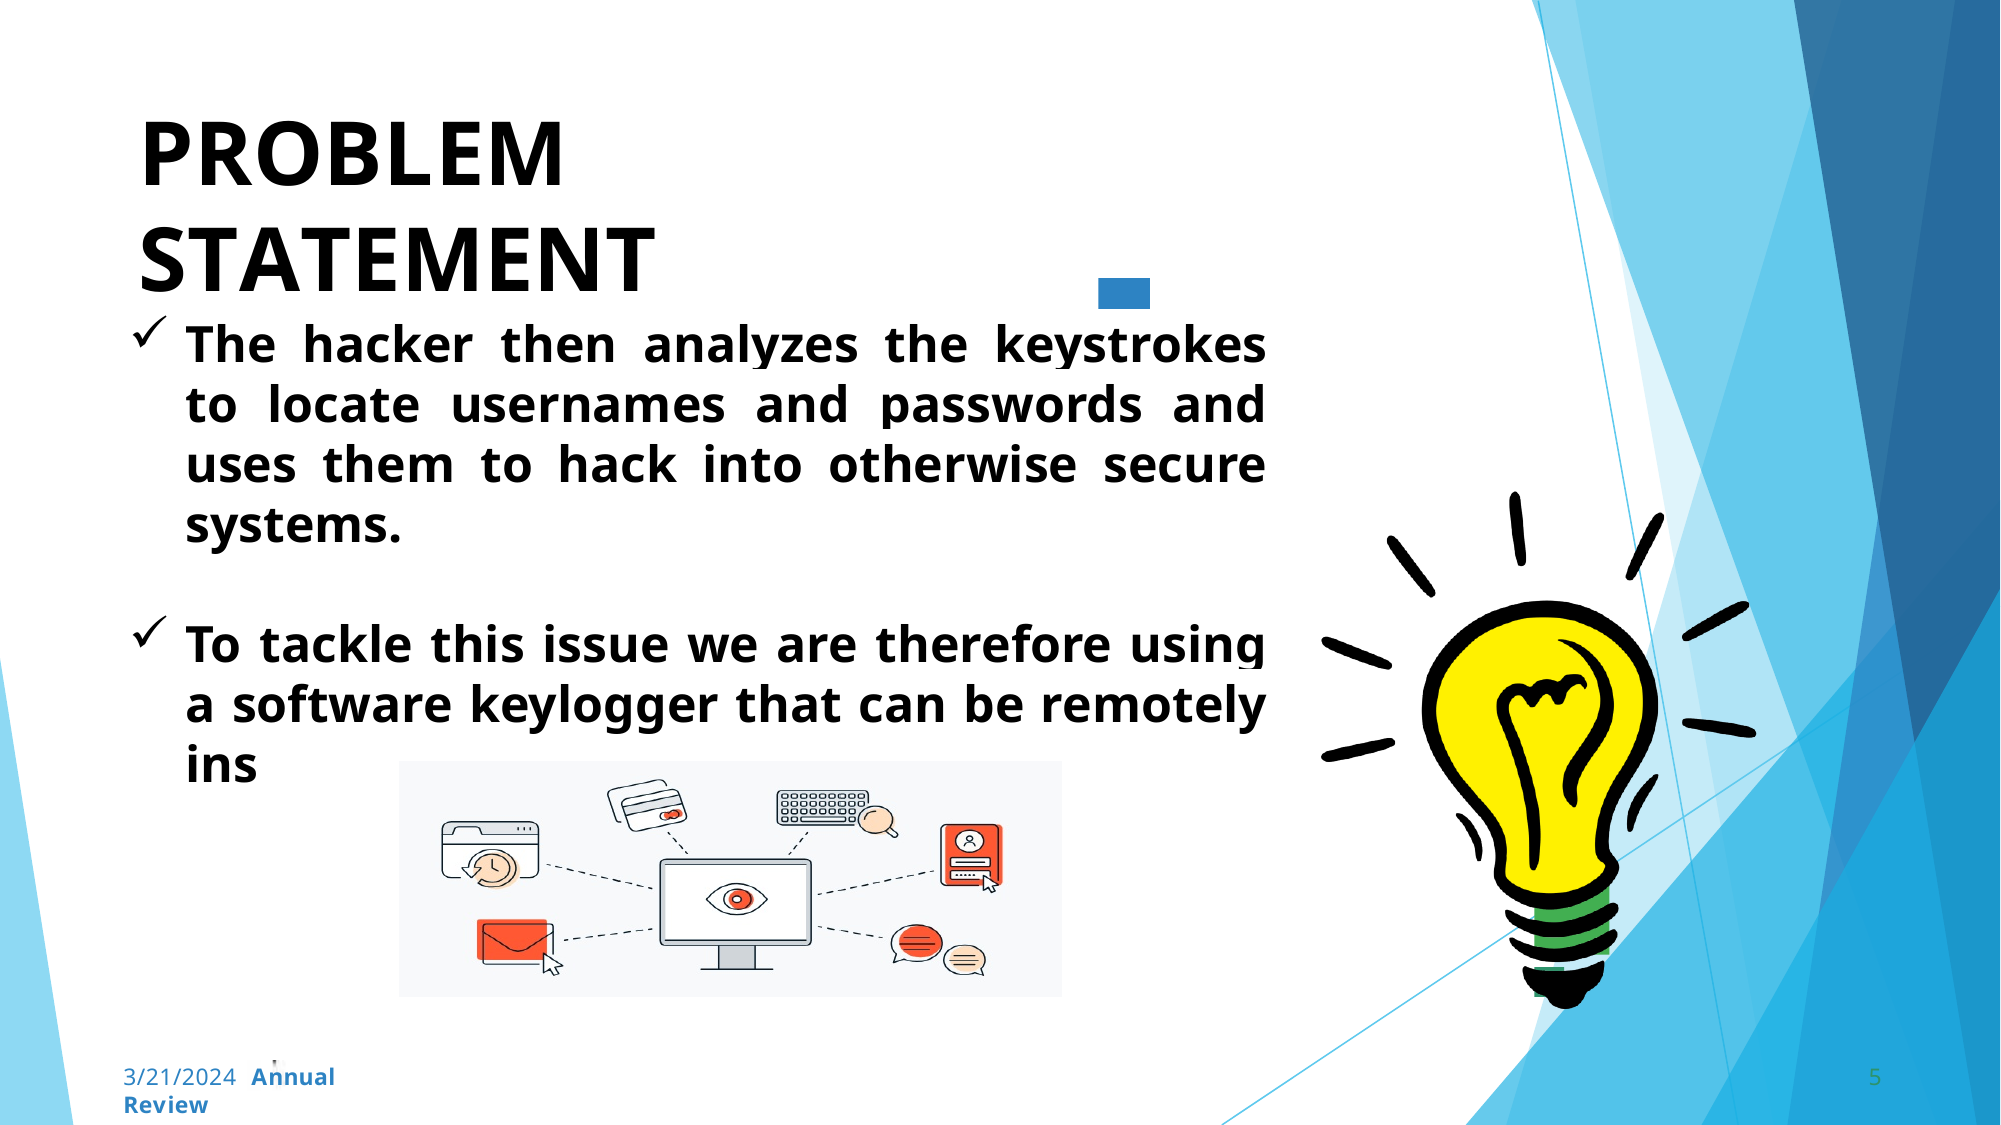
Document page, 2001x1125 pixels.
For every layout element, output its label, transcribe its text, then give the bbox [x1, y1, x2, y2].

slide_number 5 [1862, 1061, 1888, 1125]
picture [399, 761, 1062, 998]
text_box [1098, 278, 1150, 312]
text_box 3/21/2024 Annual Review [121, 1103, 417, 1118]
title PROBLEM STATEMENT [136, 94, 1062, 310]
picture [110, 1060, 463, 1094]
text_box The hacker then analyzes the keystrokes to locate usernames and passwords and uses them to hack into otherwise secure systems. To tackle this issue we are therefore using a software keylogger that can be remotely ins [129, 312, 1268, 793]
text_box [1310, 480, 1765, 1016]
